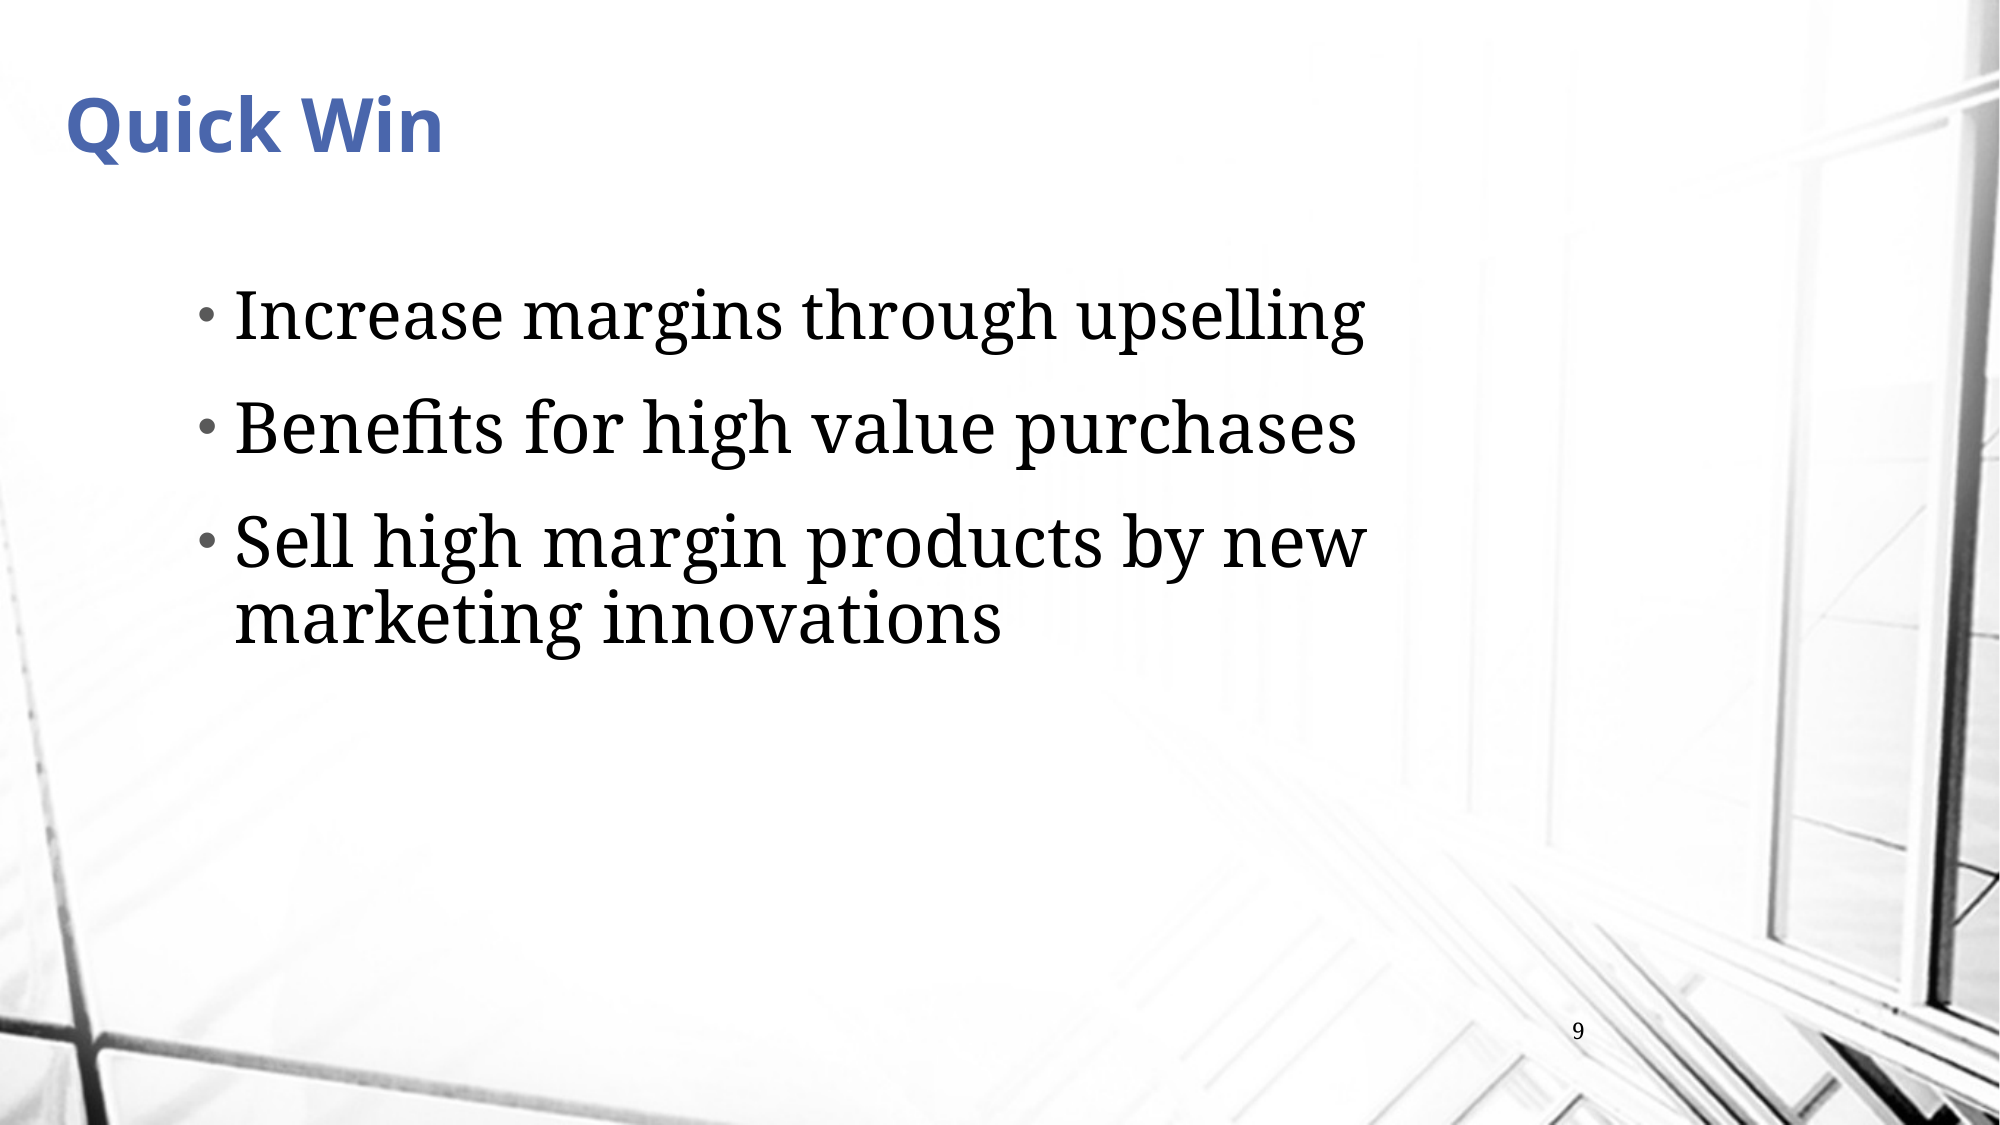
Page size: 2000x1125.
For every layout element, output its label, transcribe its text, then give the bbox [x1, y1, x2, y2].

slide_number 9 [1399, 1009, 1600, 1055]
title Quick Win [49, 0, 1475, 175]
picture [0, 0, 2000, 1125]
list Increase margins through upselling Benefits for high value purchases Sell high margin products by new marketing innovations [174, 275, 1600, 963]
